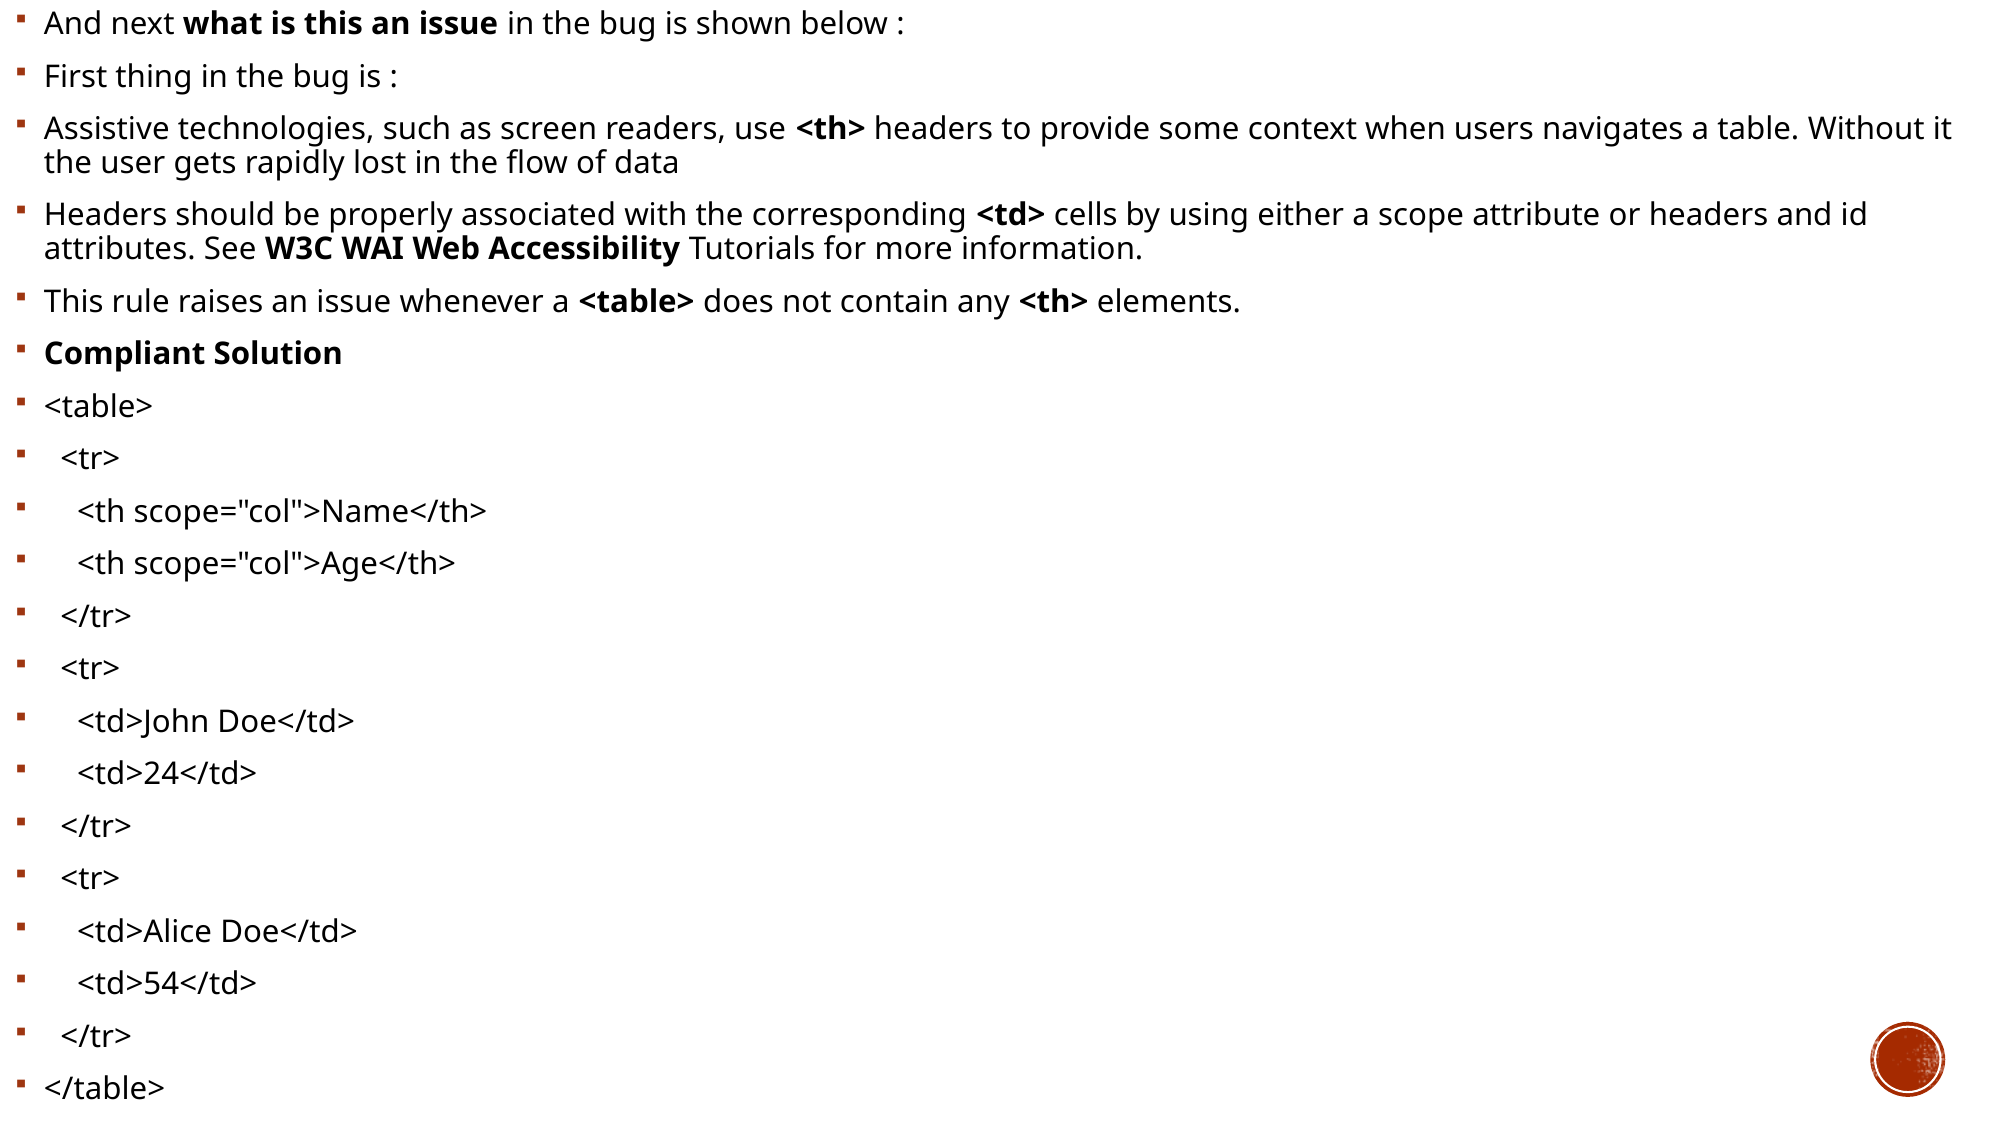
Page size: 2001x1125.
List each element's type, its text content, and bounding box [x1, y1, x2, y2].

list And next what is this an issue in the bug is shown below : First thing in the bug is : Assistive technologies, such as screen readers, use <th> headers to provide some context when users navigates a table. Without it the user gets rapidly lost in the flow of data Headers should be properly associated with the corresponding <td> cells by using either a scope attribute or headers and id attributes. See W3C WAI Web Accessibility Tutorials for more information. This rule raises an issue whenever a <table> does not contain any <th> elements. Compliant Solution <table> <tr> <th scope="col">Name</th> <th scope="col">Age</th> </tr> <tr> <td>John Doe</td> <td>24</td> </tr> <tr> <td>Alice Doe</td> <td>54</td> </tr> </table> [0, 0, 2000, 1125]
